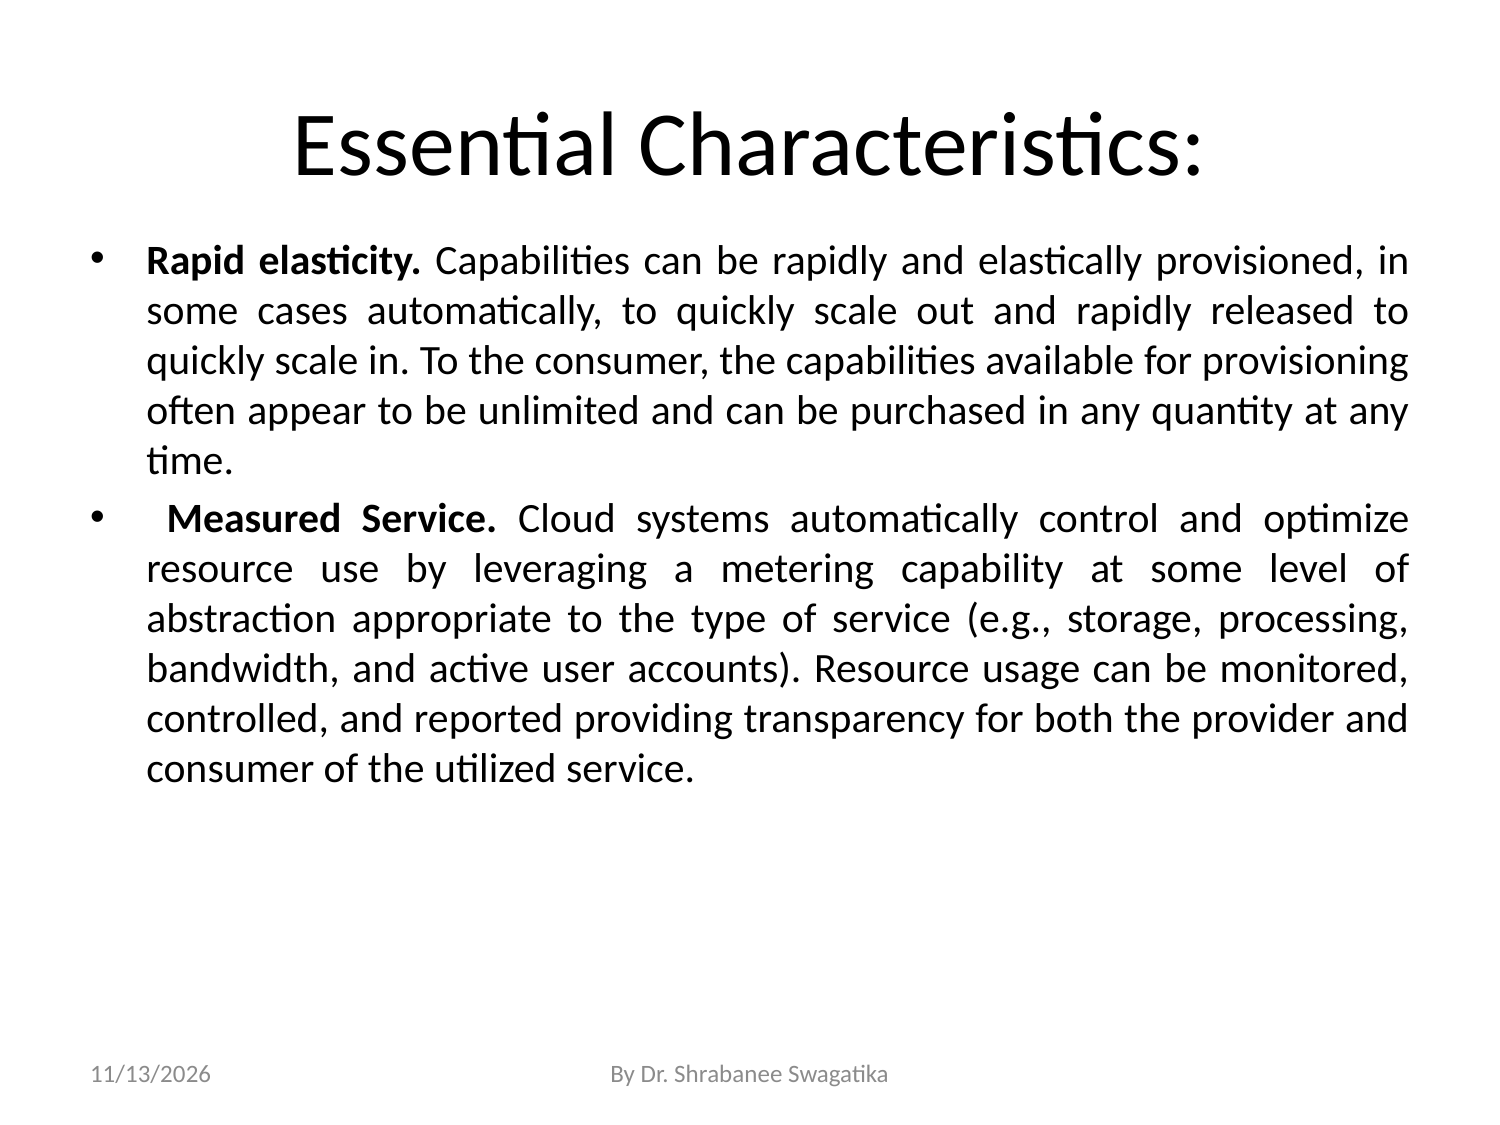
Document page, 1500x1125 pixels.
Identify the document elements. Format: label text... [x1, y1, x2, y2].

footer By Dr. Shrabanee Swagatika [512, 1042, 988, 1103]
title Essential Characteristics: [75, 45, 1425, 224]
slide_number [75, 1042, 425, 1103]
list Rapid elasticity. Capabilities can be rapidly and elastically provisioned, in some cases automatically, to quickly scale out and rapidly released to quickly scale in. To the consumer, the capabilities available for provisioning often appear to be unlimited and can be purchased in any quantity at any time. Measured Service. Cloud systems automatically control and optimize resource use by leveraging a metering capability at some level of abstraction appropriate to the type of service (e.g., storage, processing, bandwidth, and active user accounts). Resource usage can be monitored, controlled, and reported providing transparency for both the provider and consumer of the utilized service. [75, 224, 1425, 1005]
